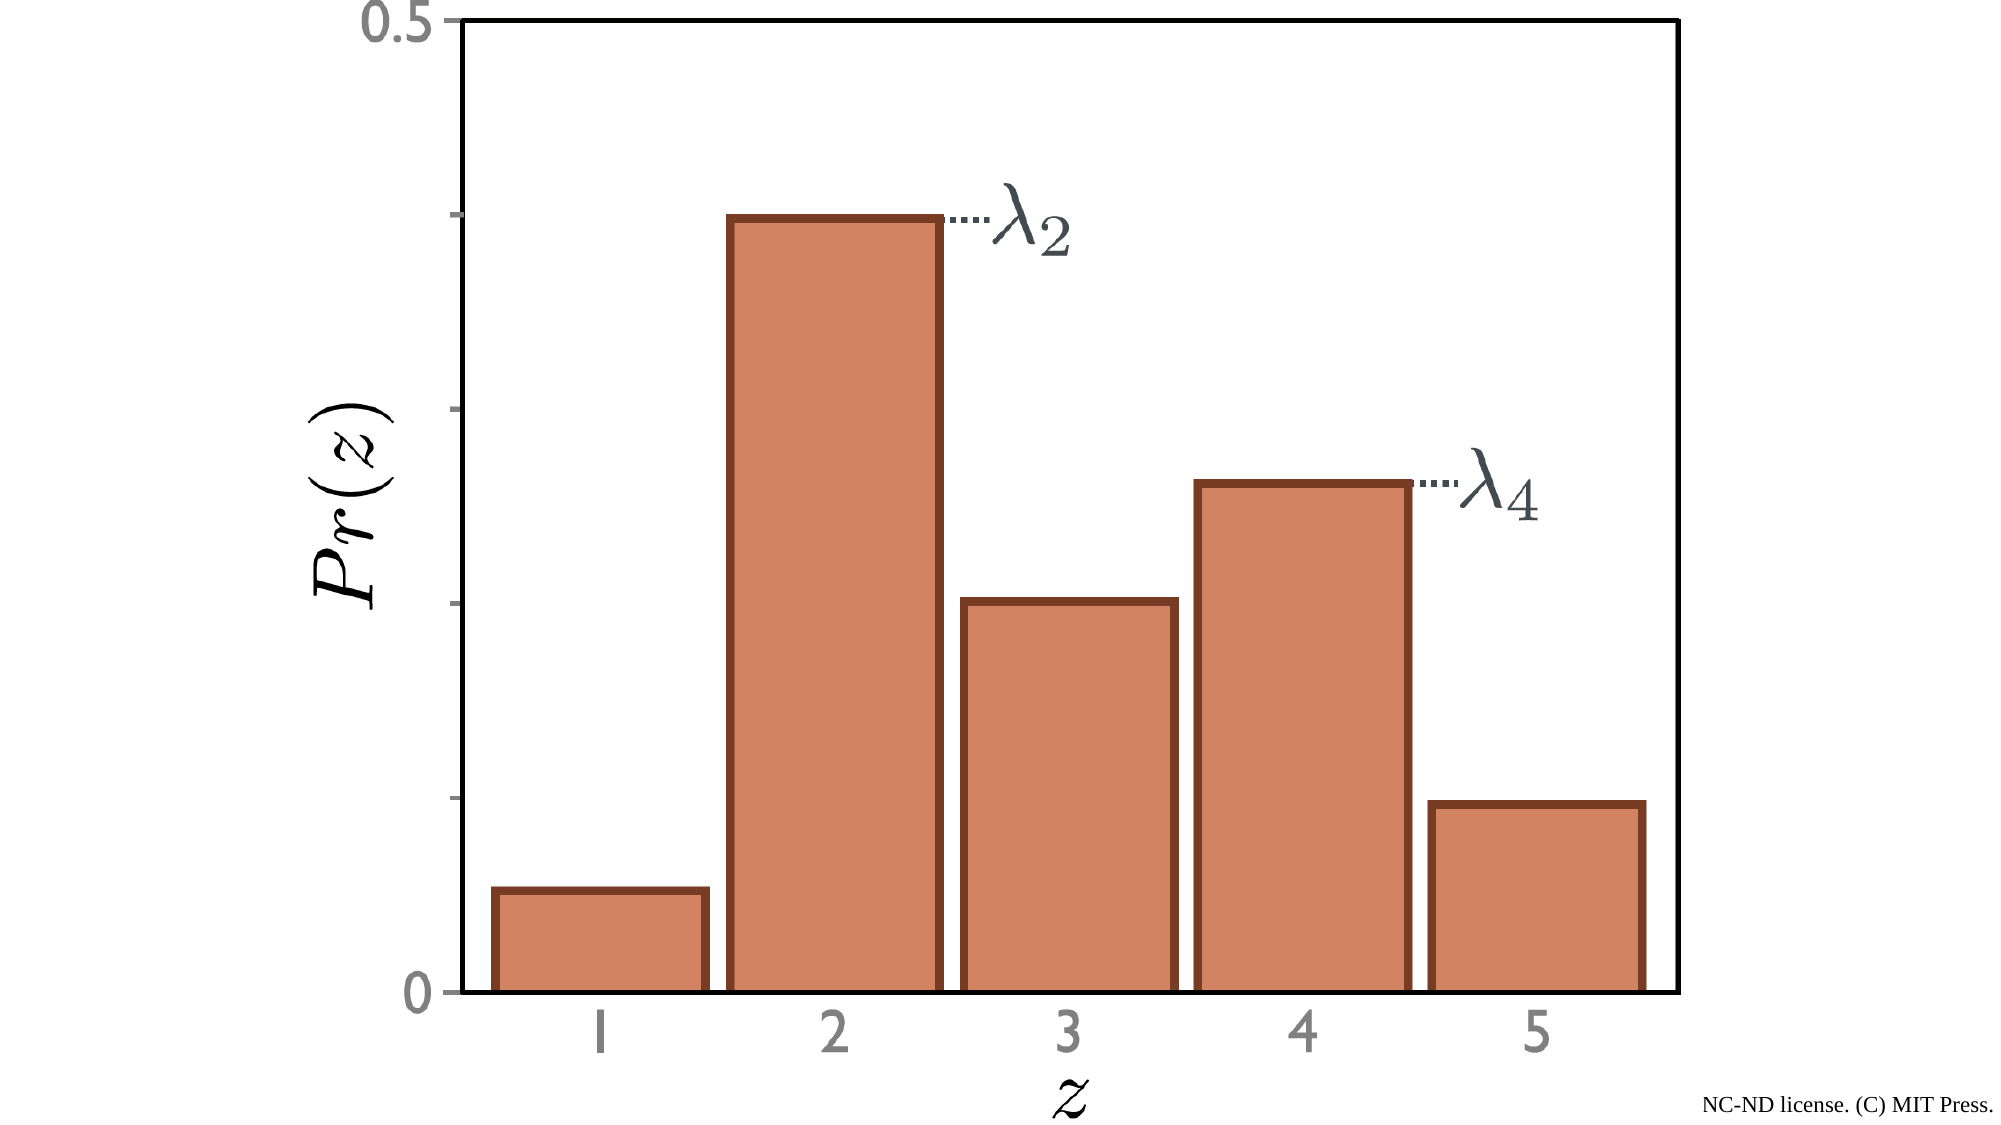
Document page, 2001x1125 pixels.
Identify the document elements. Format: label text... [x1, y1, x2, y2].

picture [296, 0, 1704, 1125]
text_box This work is subject to a Creative Commons CC-BY-NC-ND license. (C) MIT Press. [1704, 1082, 2000, 1125]
